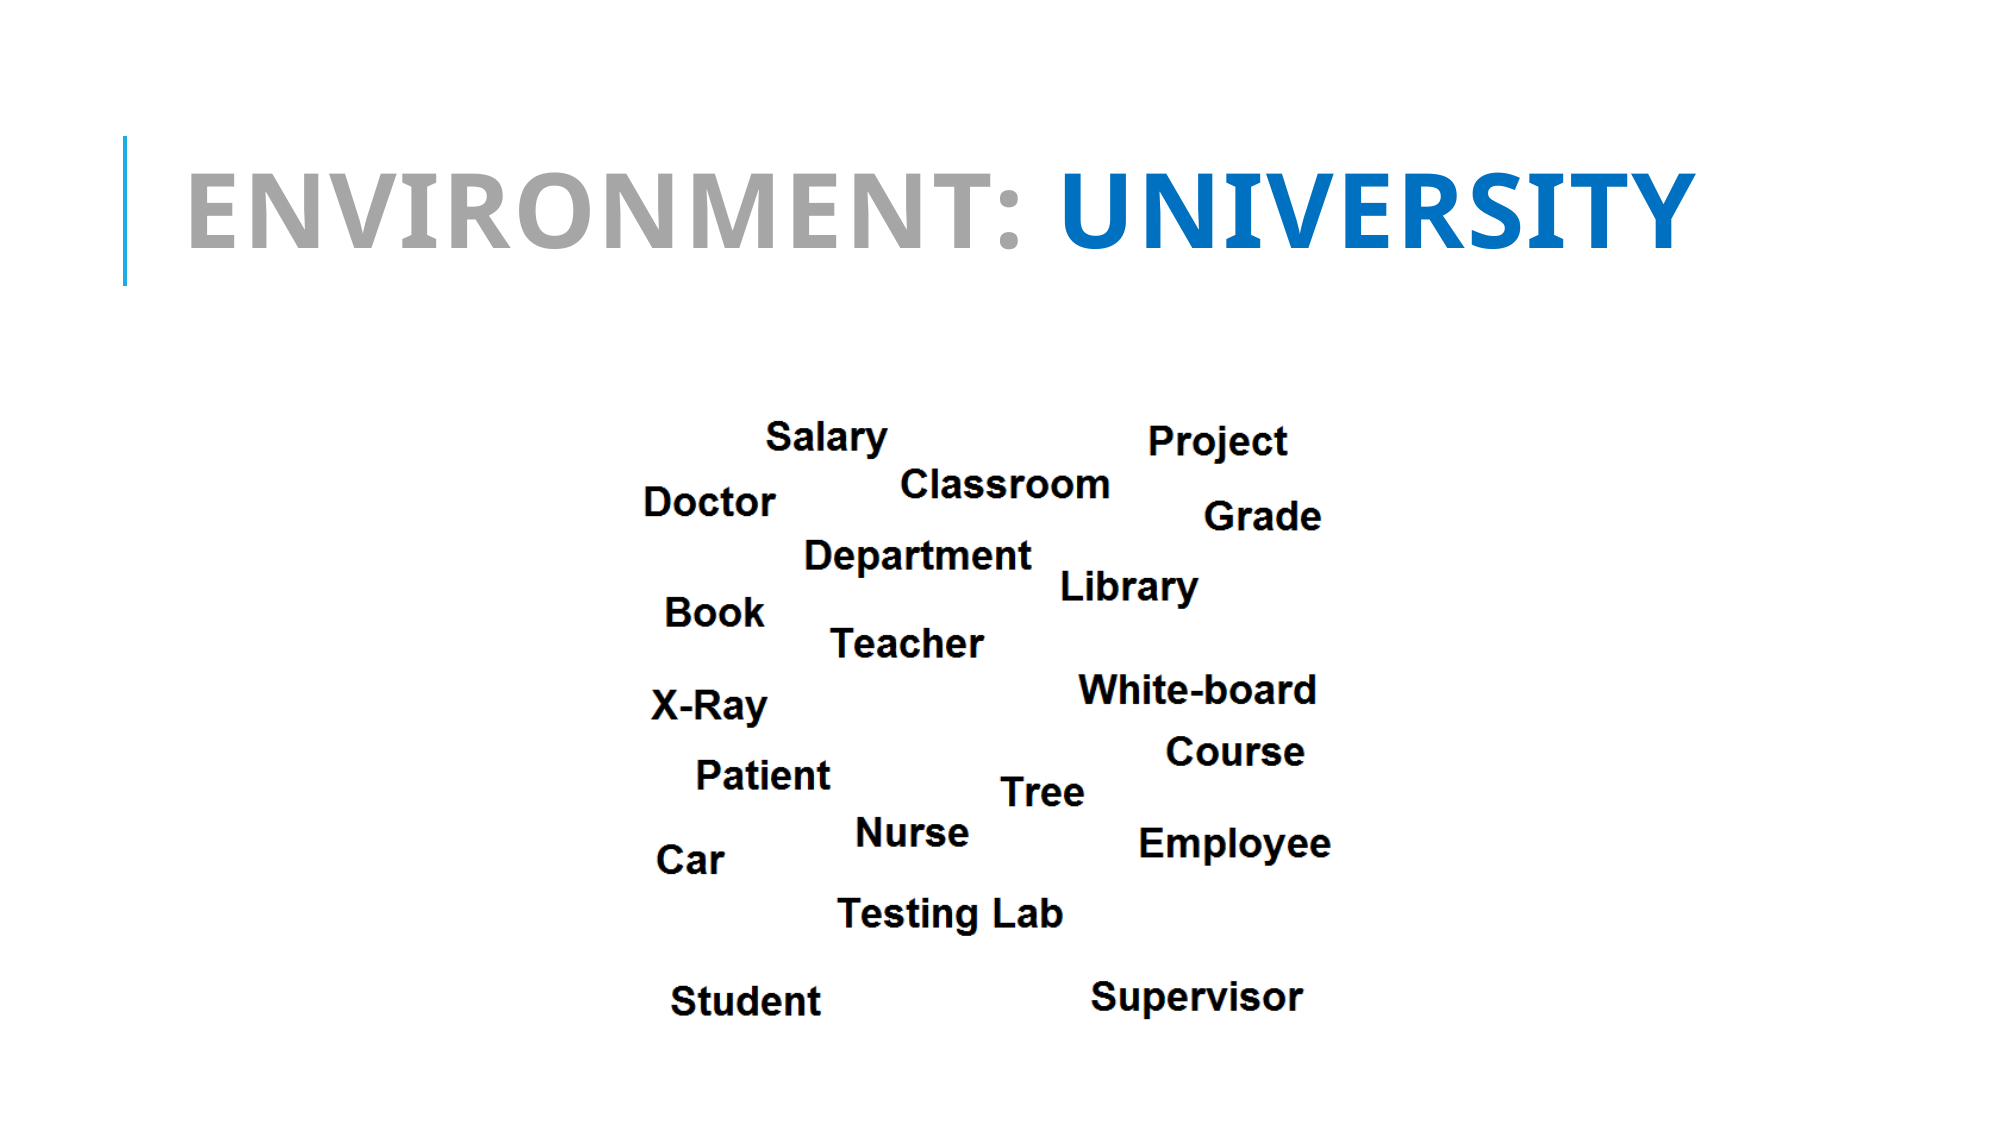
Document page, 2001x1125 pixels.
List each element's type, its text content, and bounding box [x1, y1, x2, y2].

title Environment: University [168, 96, 1763, 342]
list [614, 382, 1352, 1044]
